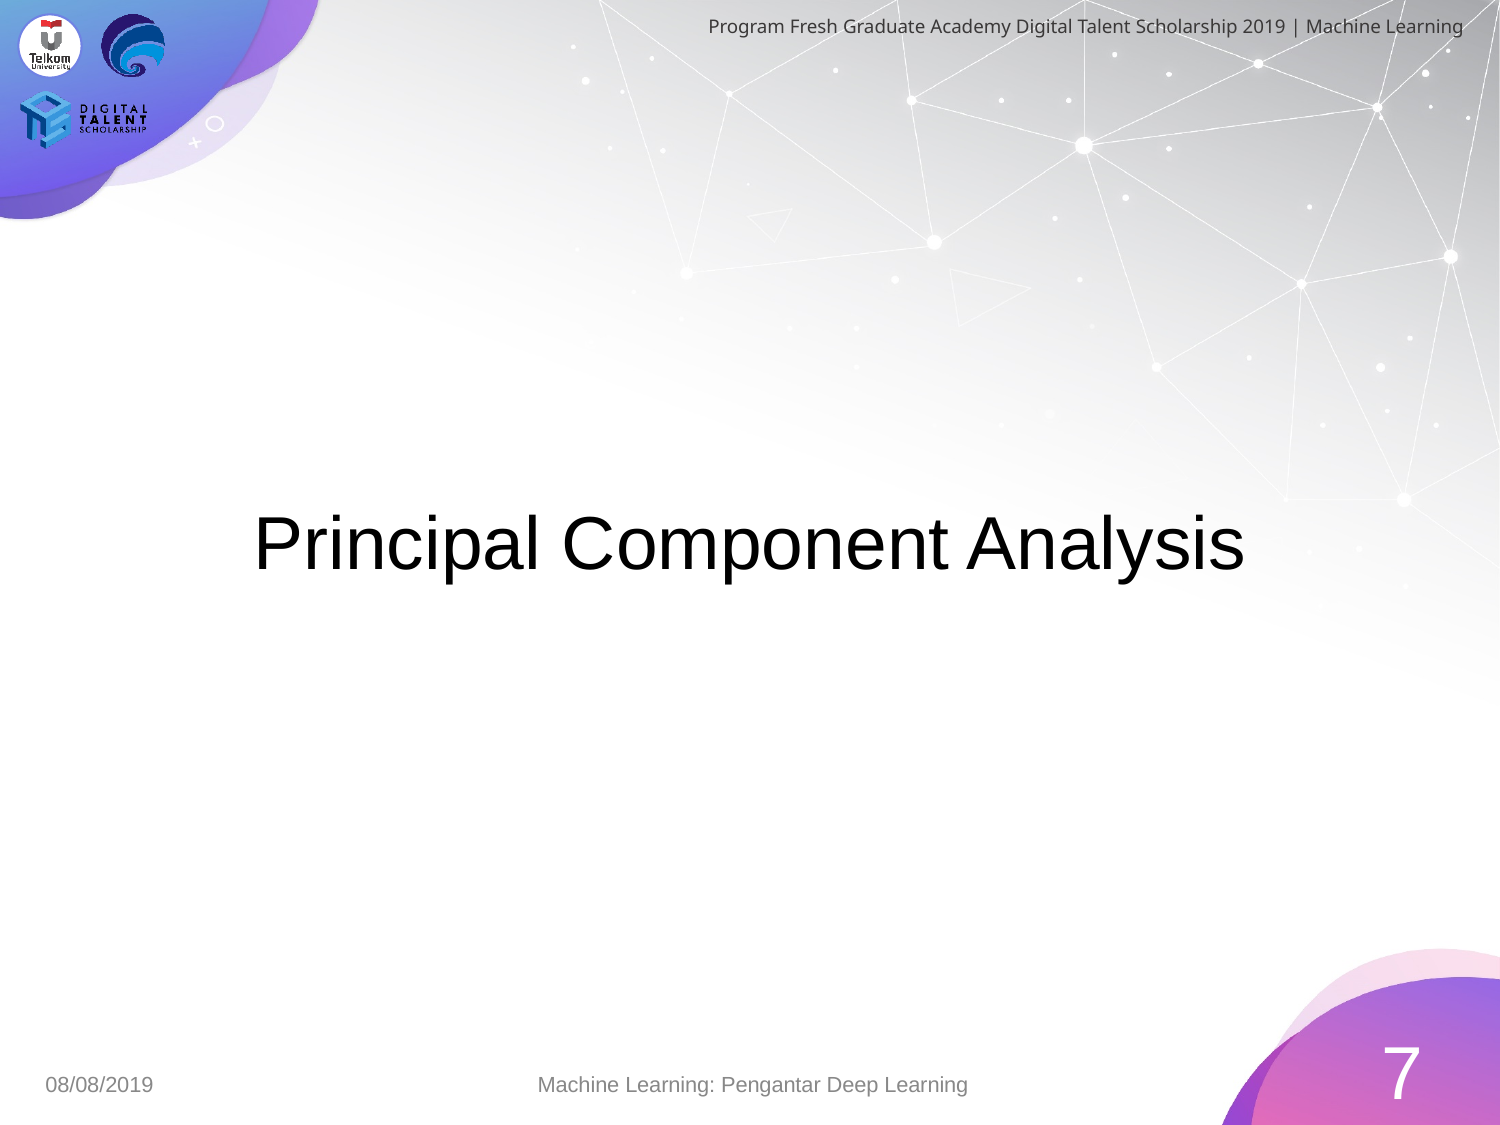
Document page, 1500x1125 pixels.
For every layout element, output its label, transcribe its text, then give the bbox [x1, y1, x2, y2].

slide_number ‹#› [1327, 1025, 1477, 1115]
footer Machine Learning: Pengantar Deep Learning [386, 1053, 1121, 1114]
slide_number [30, 1053, 272, 1114]
picture [0, 0, 1500, 1125]
title Principal Component Analysis [67, 492, 1433, 598]
